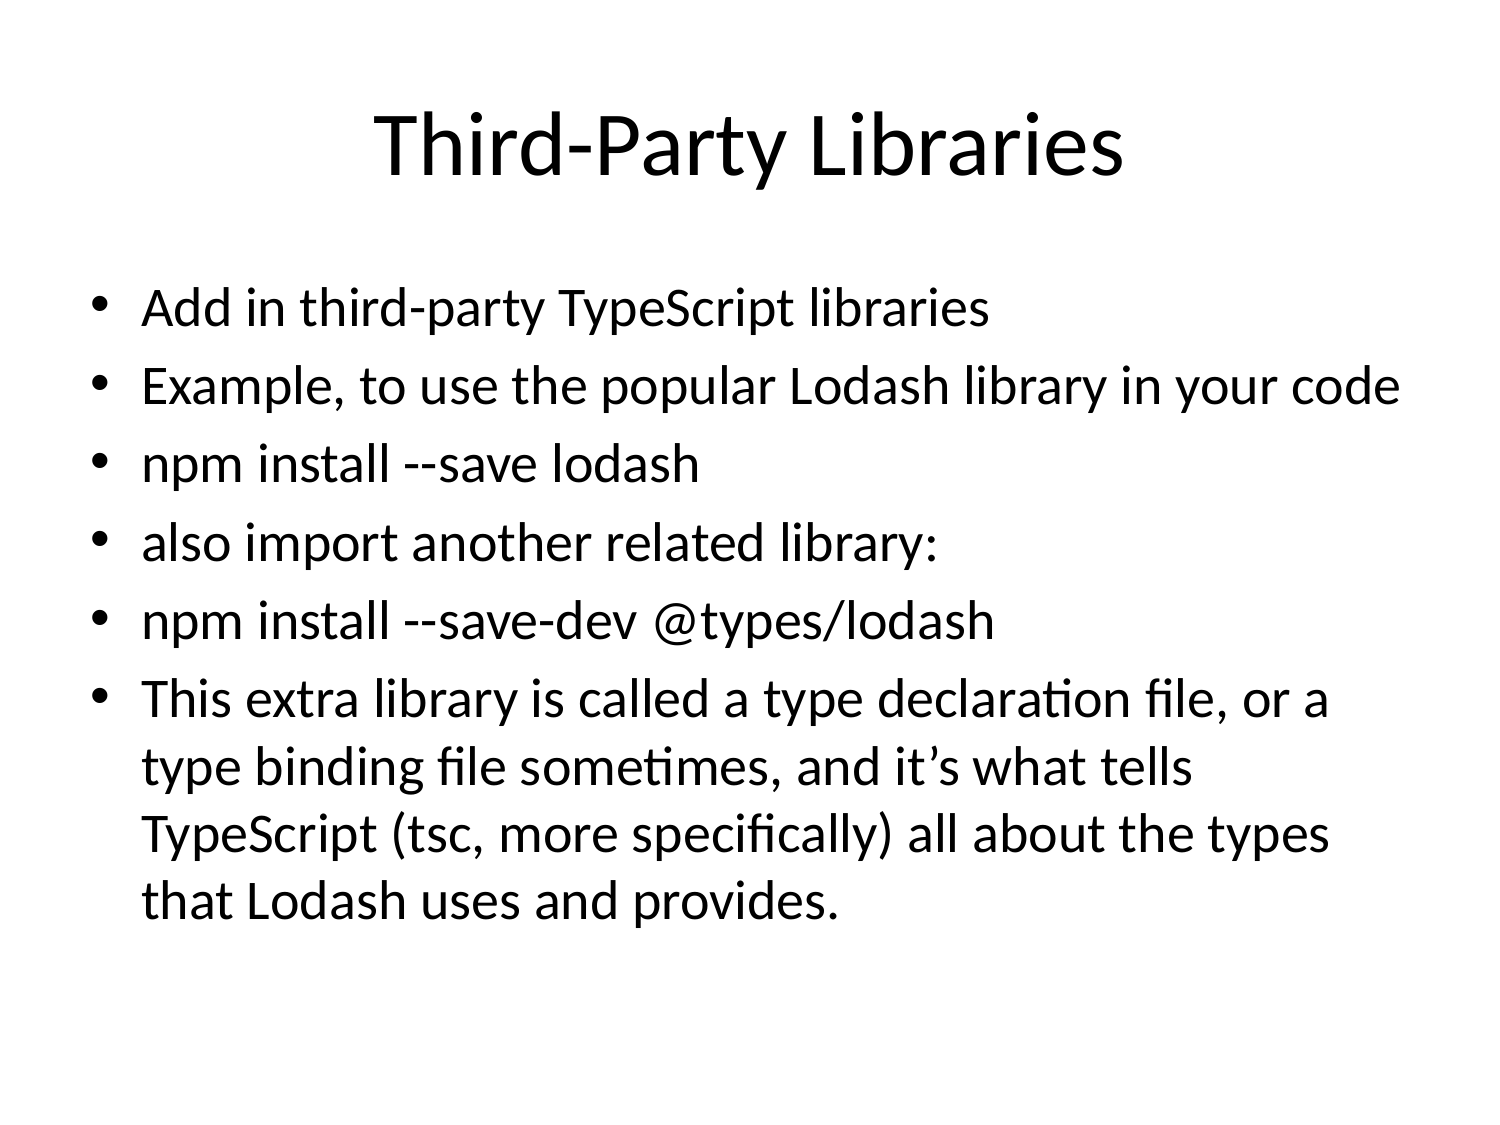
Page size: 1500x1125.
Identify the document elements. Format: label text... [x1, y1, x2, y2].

title Third-Party Libraries [75, 45, 1425, 233]
list Add in third-party TypeScript libraries Example, to use the popular Lodash library in your code npm install --save lodash also import another related library: npm install --save-dev @types/lodash This extra library is called a type declaration file, or a type binding file sometimes, and it’s what tells TypeScript (tsc, more specifically) all about the types that Lodash uses and provides. [75, 262, 1425, 1005]
